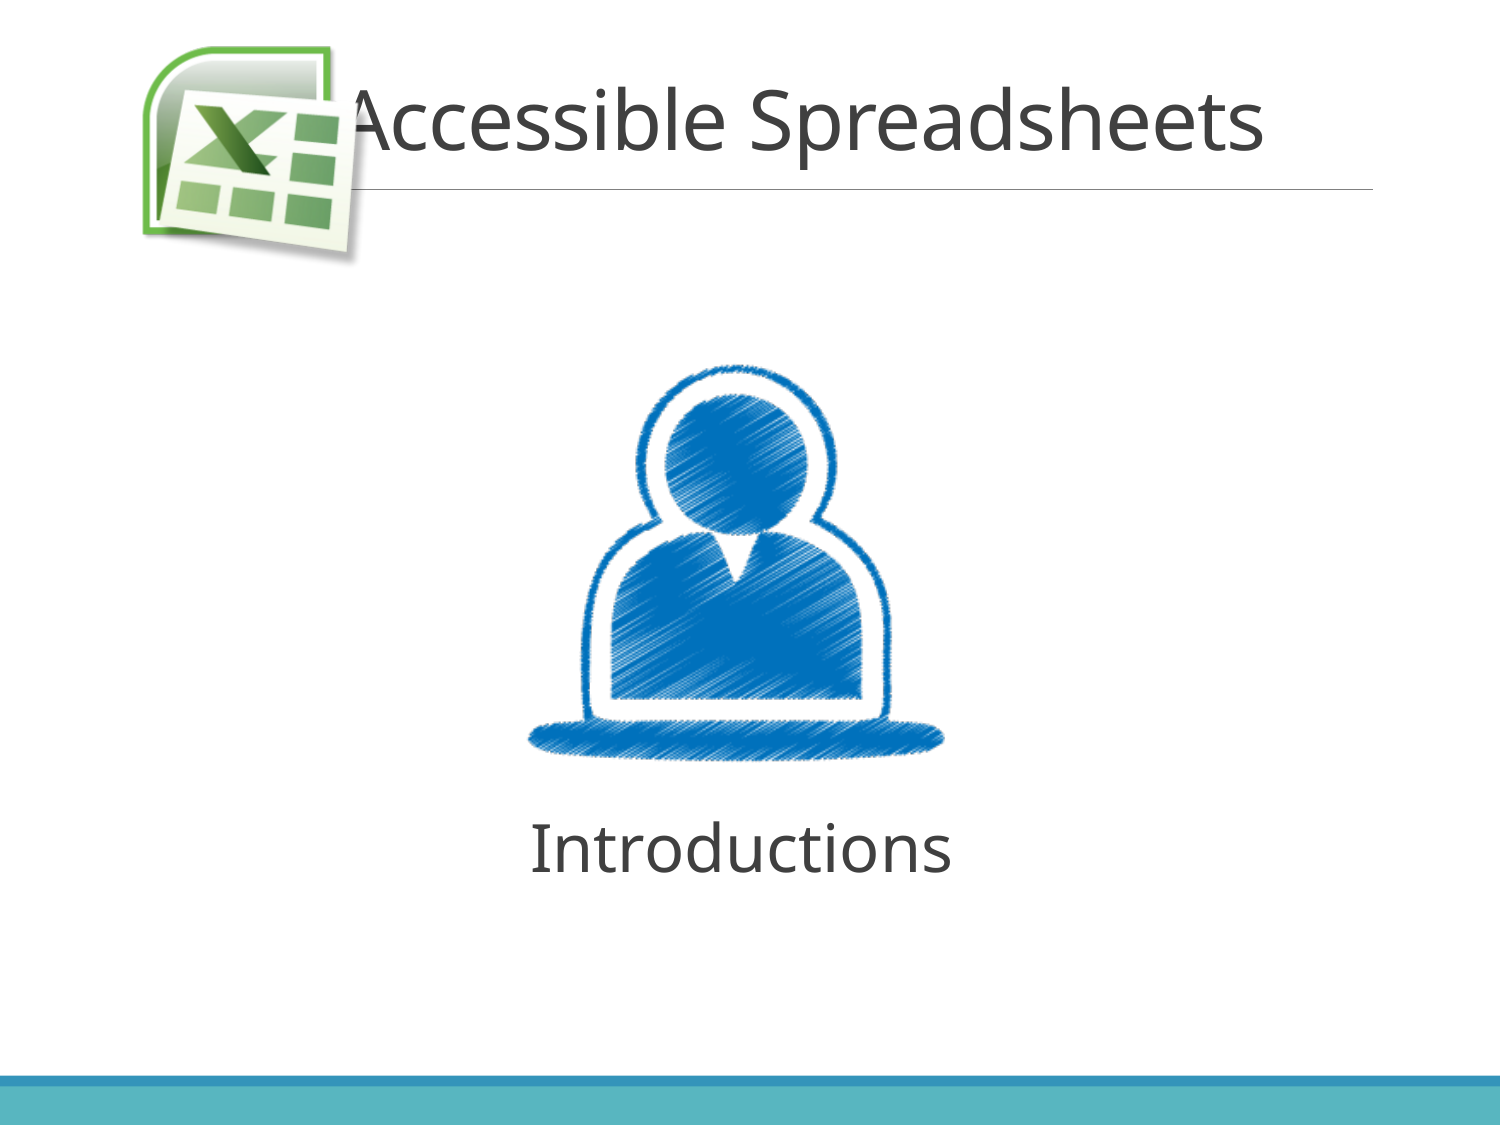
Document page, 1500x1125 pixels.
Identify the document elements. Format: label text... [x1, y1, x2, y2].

title Accessible Spreadsheets [386, 71, 1373, 175]
picture [520, 337, 958, 776]
picture [122, 19, 377, 274]
list Introductions [145, 244, 1335, 1007]
